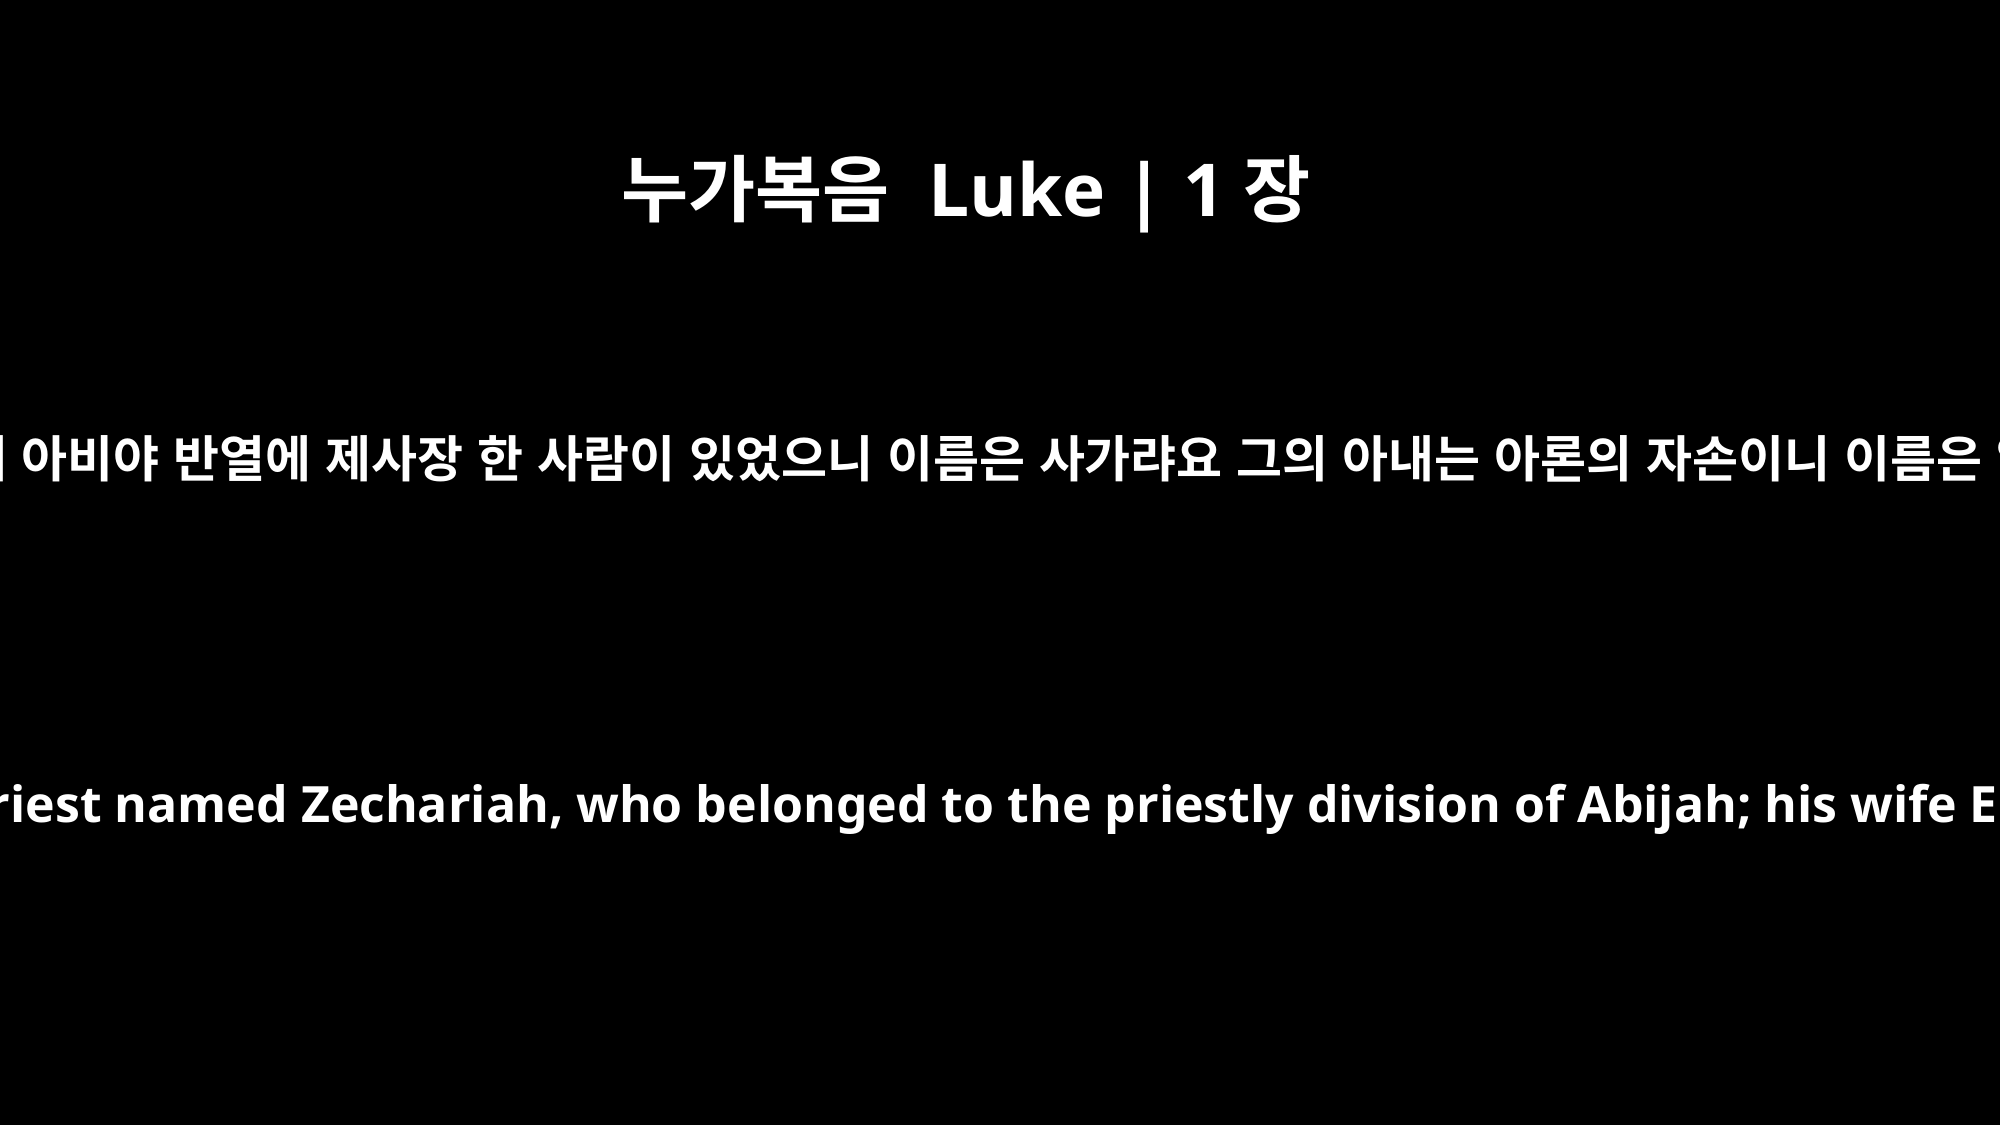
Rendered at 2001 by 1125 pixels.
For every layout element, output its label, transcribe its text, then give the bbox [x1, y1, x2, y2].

text_box 5 유대 왕 헤롯 때에 아비야 반열에 제사장 한 사람이 있었으니 이름은 사가랴요 그의 아내는 아론의 자손이니 이름은 엘리사벳이라 [0, 359, 2000, 495]
text_box 누가복음 Luke | 1장 [606, 136, 1326, 239]
text_box In the time of Herod king of Judea there was a priest named Zechariah, who belonged to the priestly division of Abijah; his wife Elizabeth was also a descendant of Aaron. [0, 764, 2000, 840]
